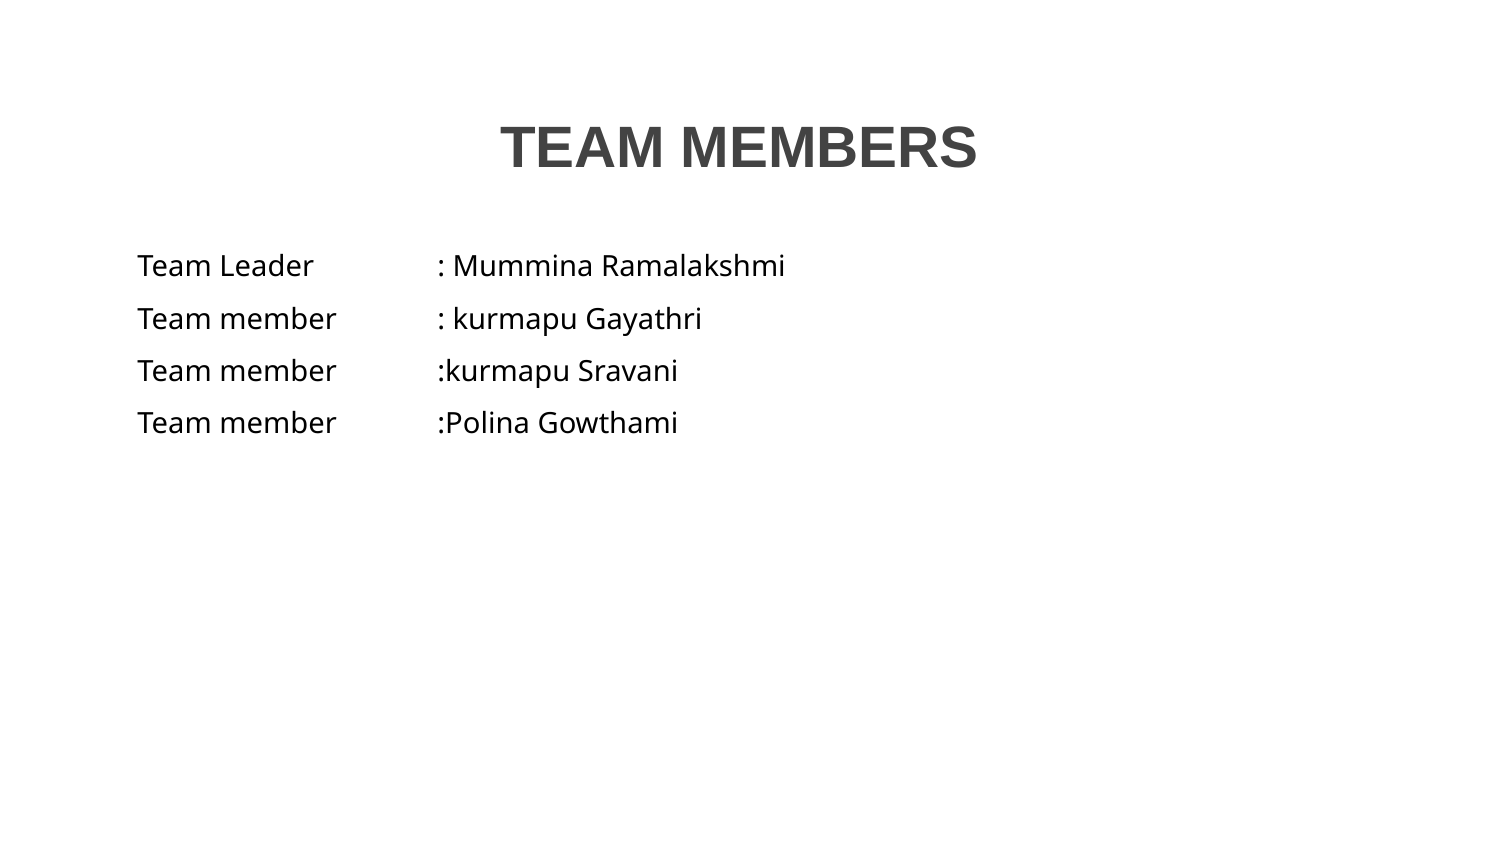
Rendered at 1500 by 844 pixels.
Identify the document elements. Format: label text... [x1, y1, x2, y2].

title TEAM MEMBERS [112, 109, 1388, 181]
subtitle Team Leader : Mummina Ramalakshmi Team member : kurmapu Gayathri Team member :kurmapu Sravani Team member :Polina Gowthami [137, 230, 1275, 431]
text_box [93, 59, 1407, 171]
